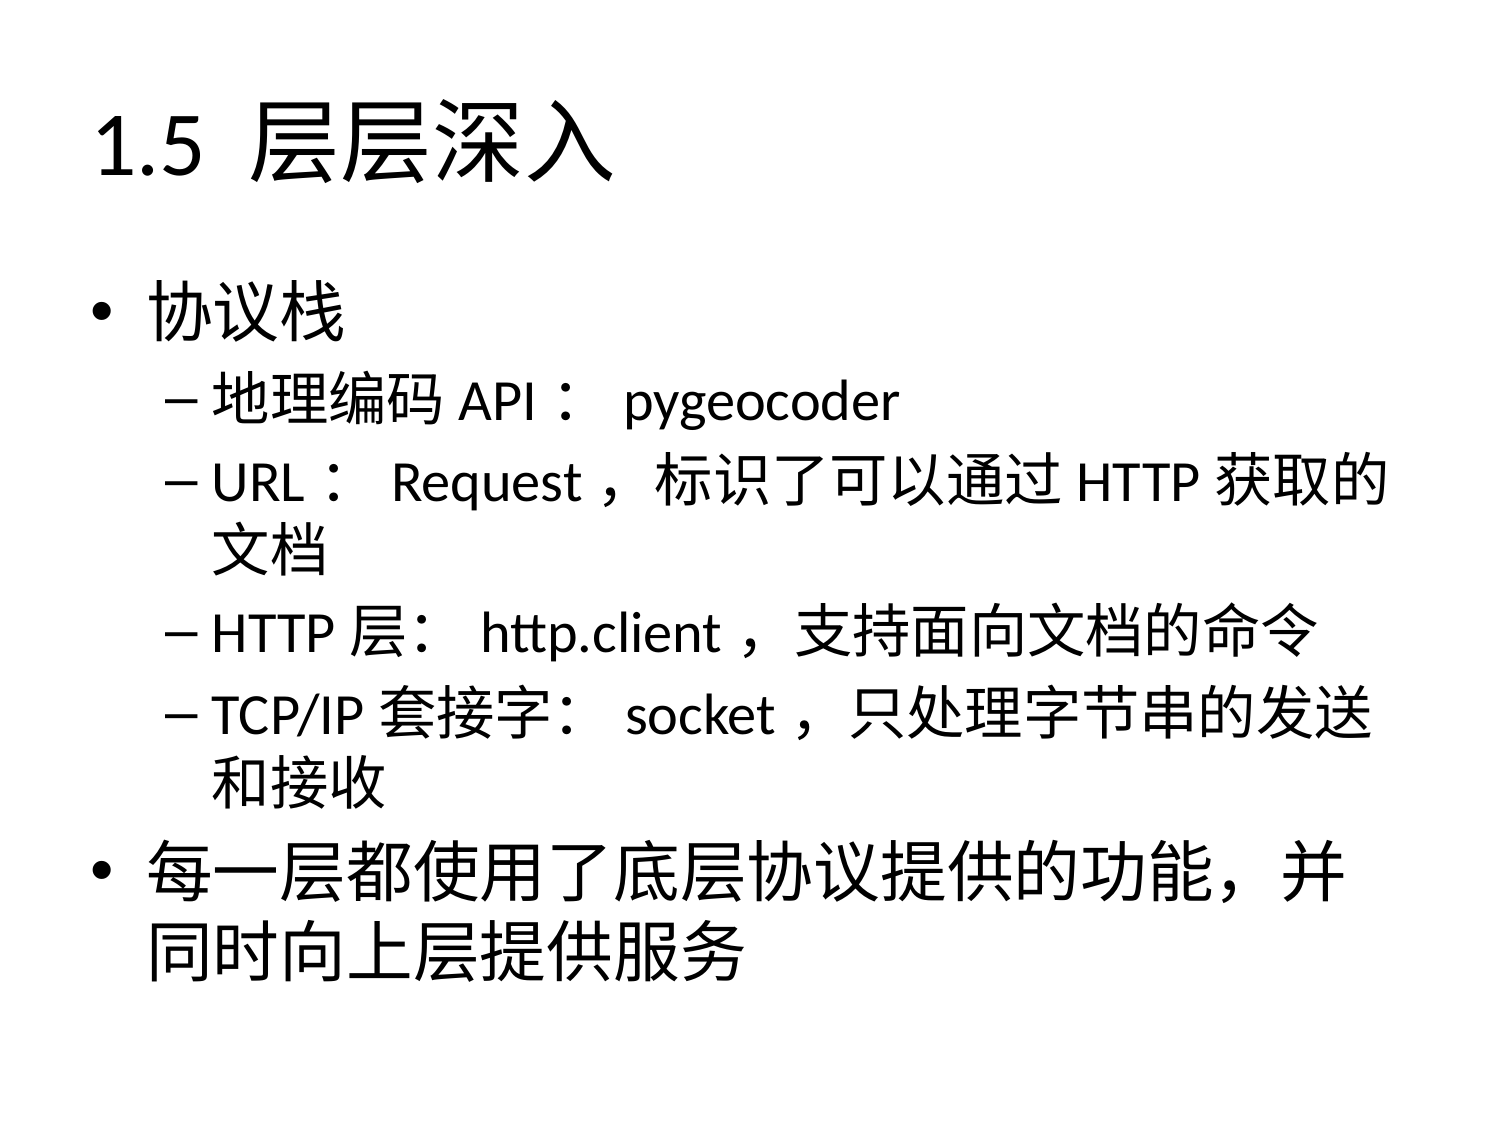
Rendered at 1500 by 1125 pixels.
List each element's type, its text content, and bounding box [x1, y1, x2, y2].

list 协议栈 地理编码API：pygeocoder URL：Request，标识了可以通过HTTP获取的文档 HTTP层：http.client，支持面向文档的命令 TCP/IP套接字：socket，只处理字节串的发送和接收 每一层都使用了底层协议提供的功能，并同时向上层提供服务 [75, 262, 1425, 1005]
title 1.5 层层深入 [75, 45, 1425, 233]
